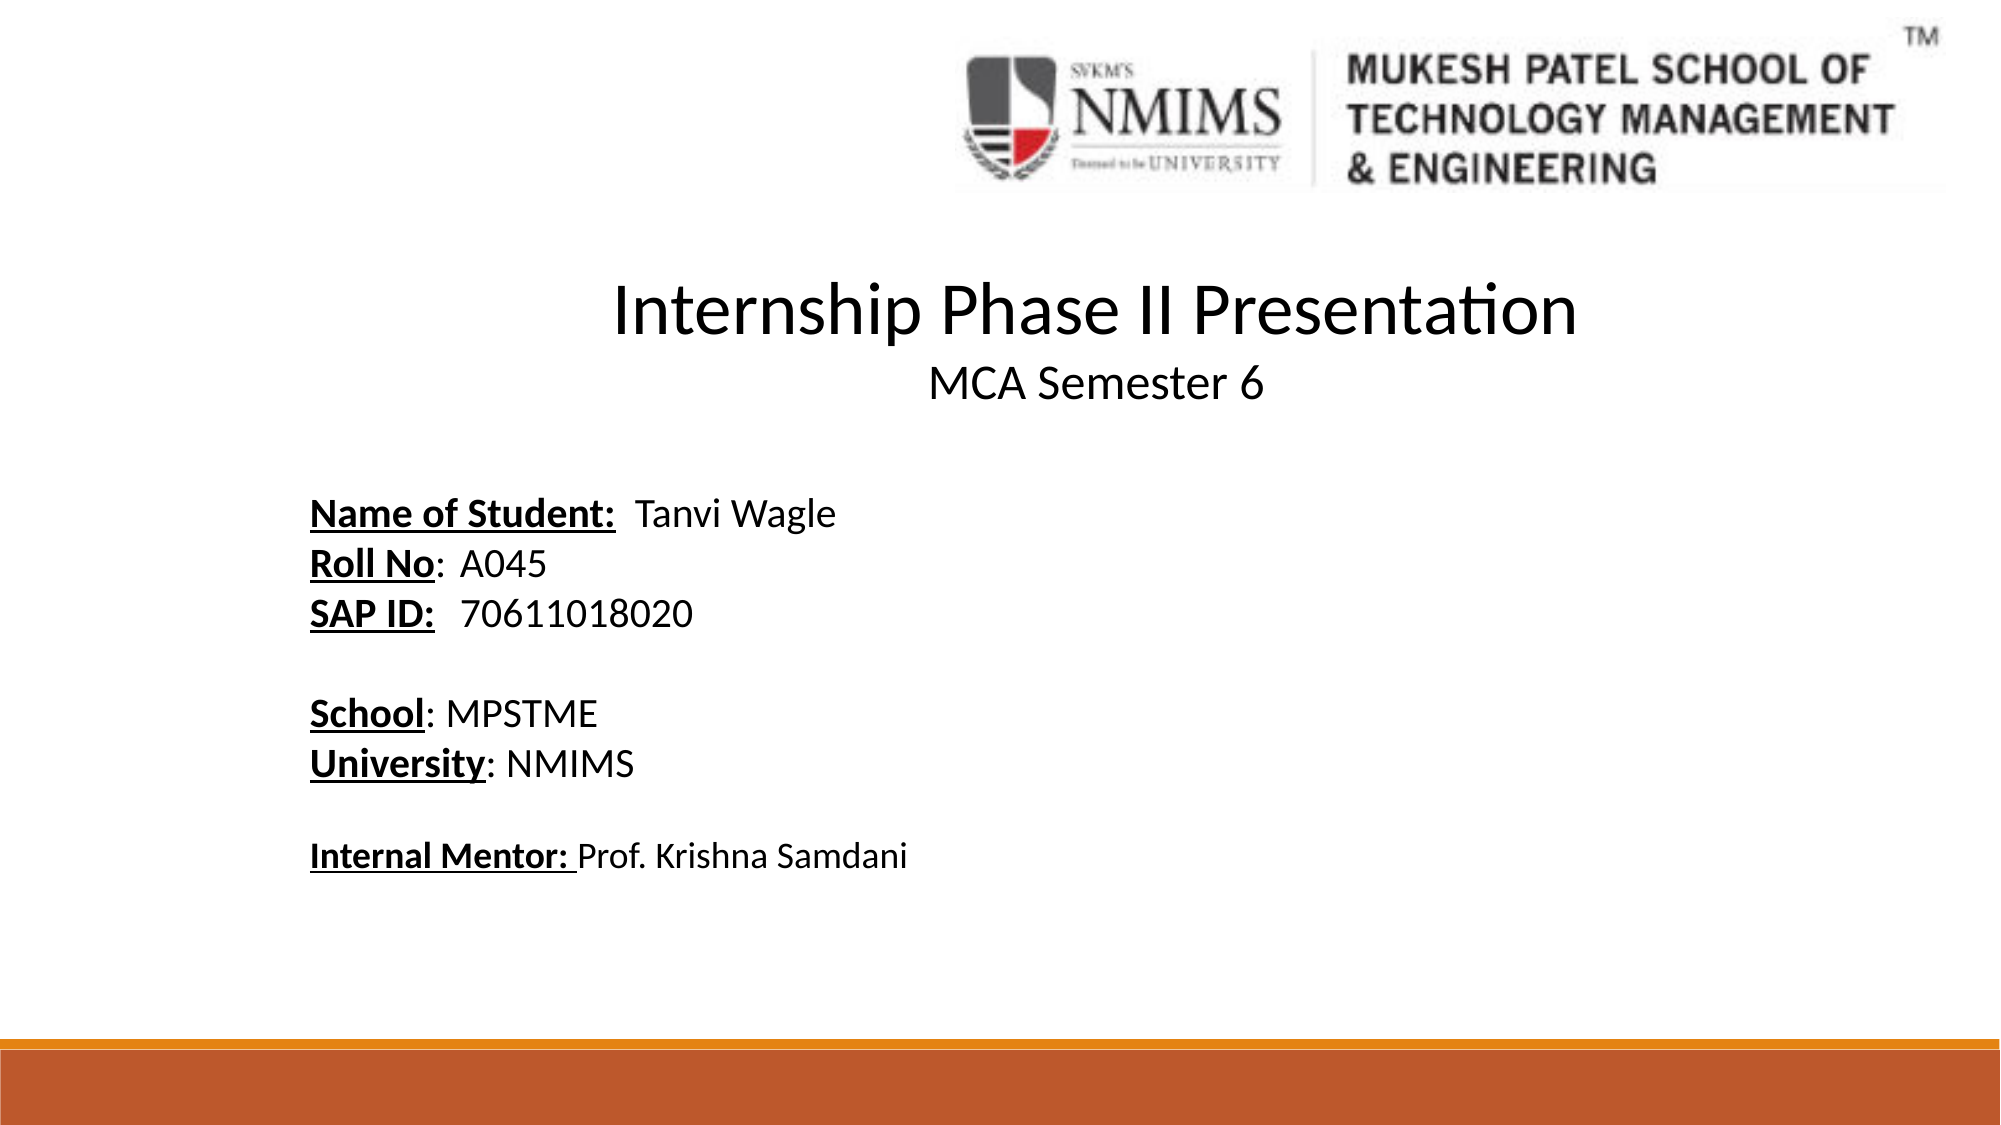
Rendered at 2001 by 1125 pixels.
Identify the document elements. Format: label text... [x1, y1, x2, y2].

picture [955, 16, 1947, 193]
text_box Name of Student: Tanvi Wagle Roll No: A045 SAP ID: 70611018020 School: MPSTME University: NMIMS Internal Mentor: Prof. Krishna Samdani [295, 478, 1296, 928]
text_box Internship Phase II Presentation MCA Semester 6 [537, 251, 1655, 417]
